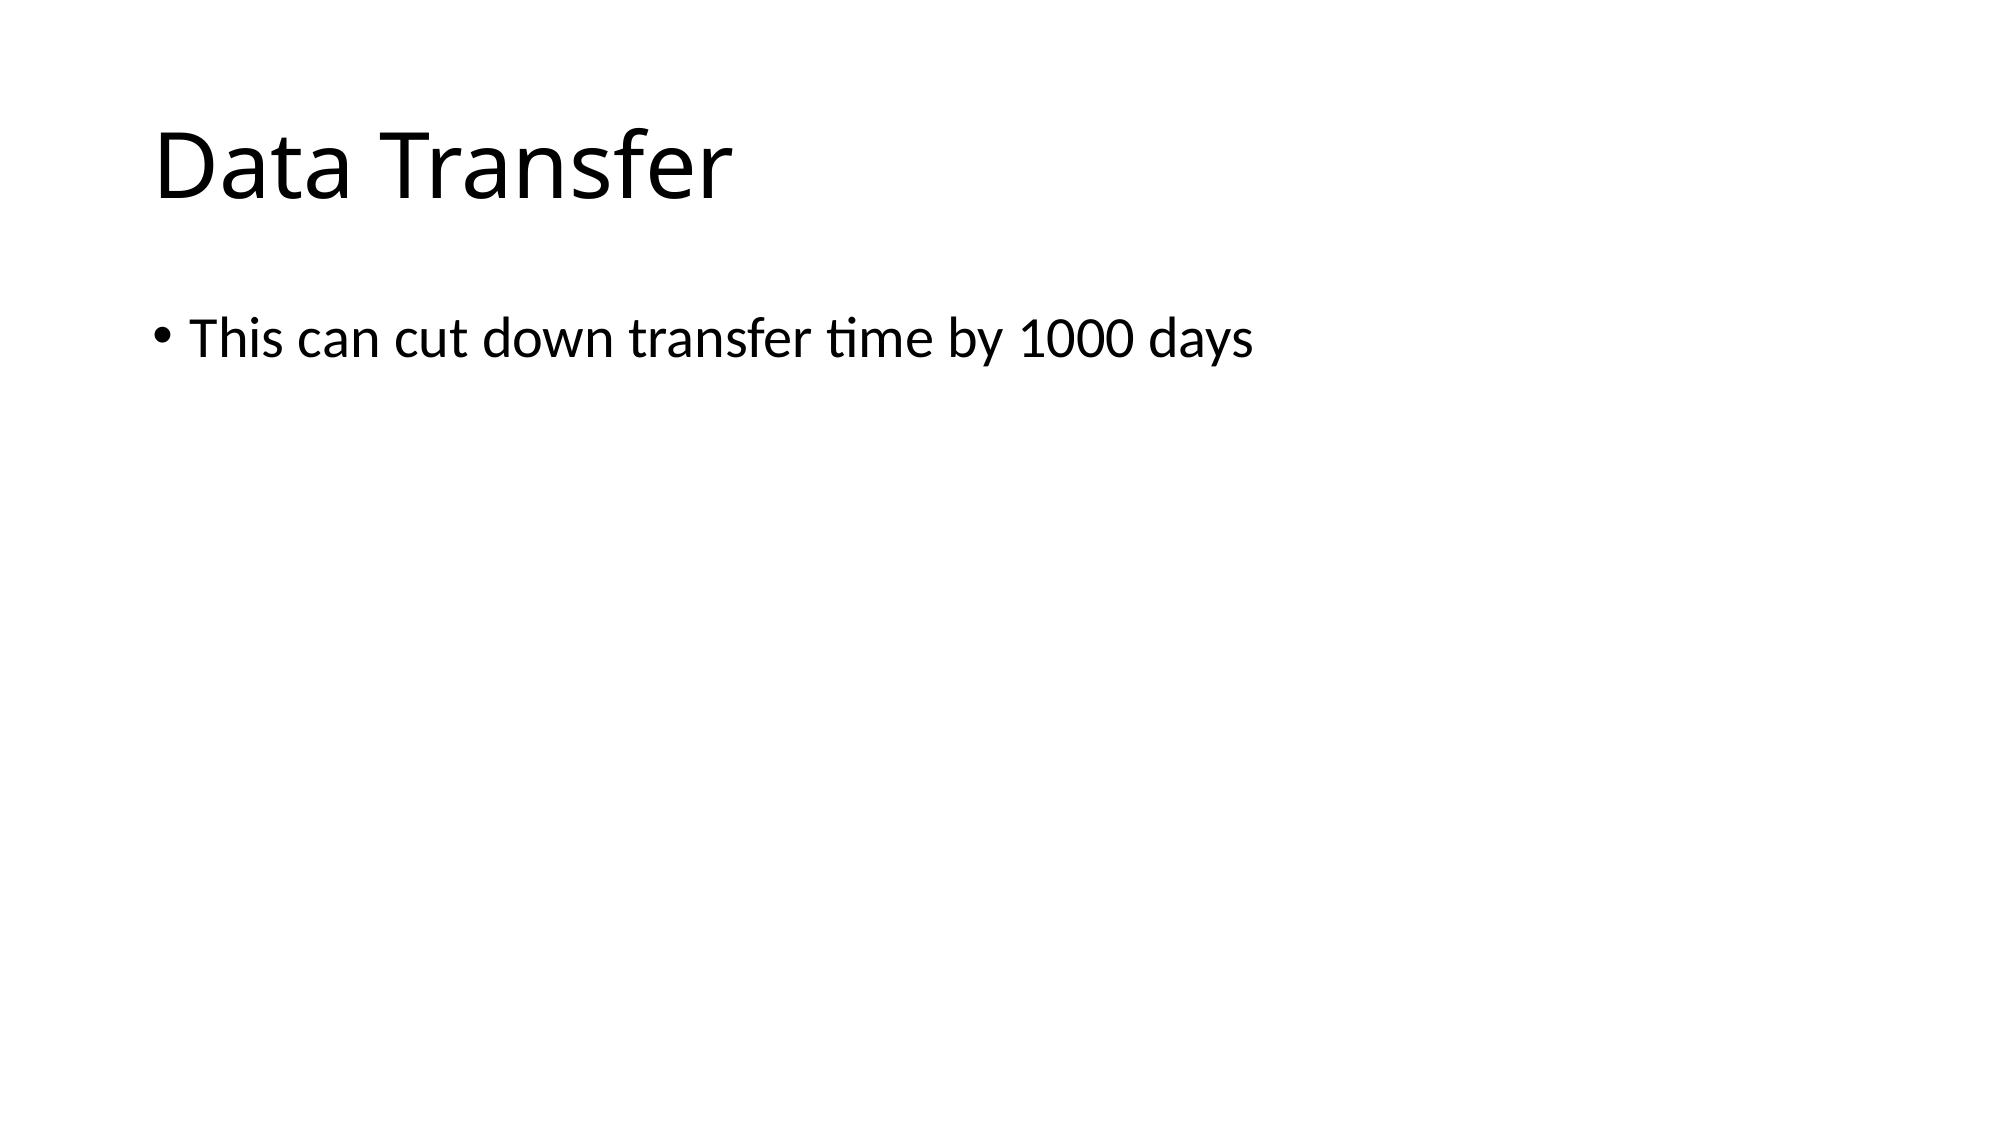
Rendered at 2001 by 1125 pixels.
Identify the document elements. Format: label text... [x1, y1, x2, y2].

title Data Transfer [137, 59, 1863, 278]
list This can cut down transfer time by 1000 days [137, 299, 1863, 1014]
